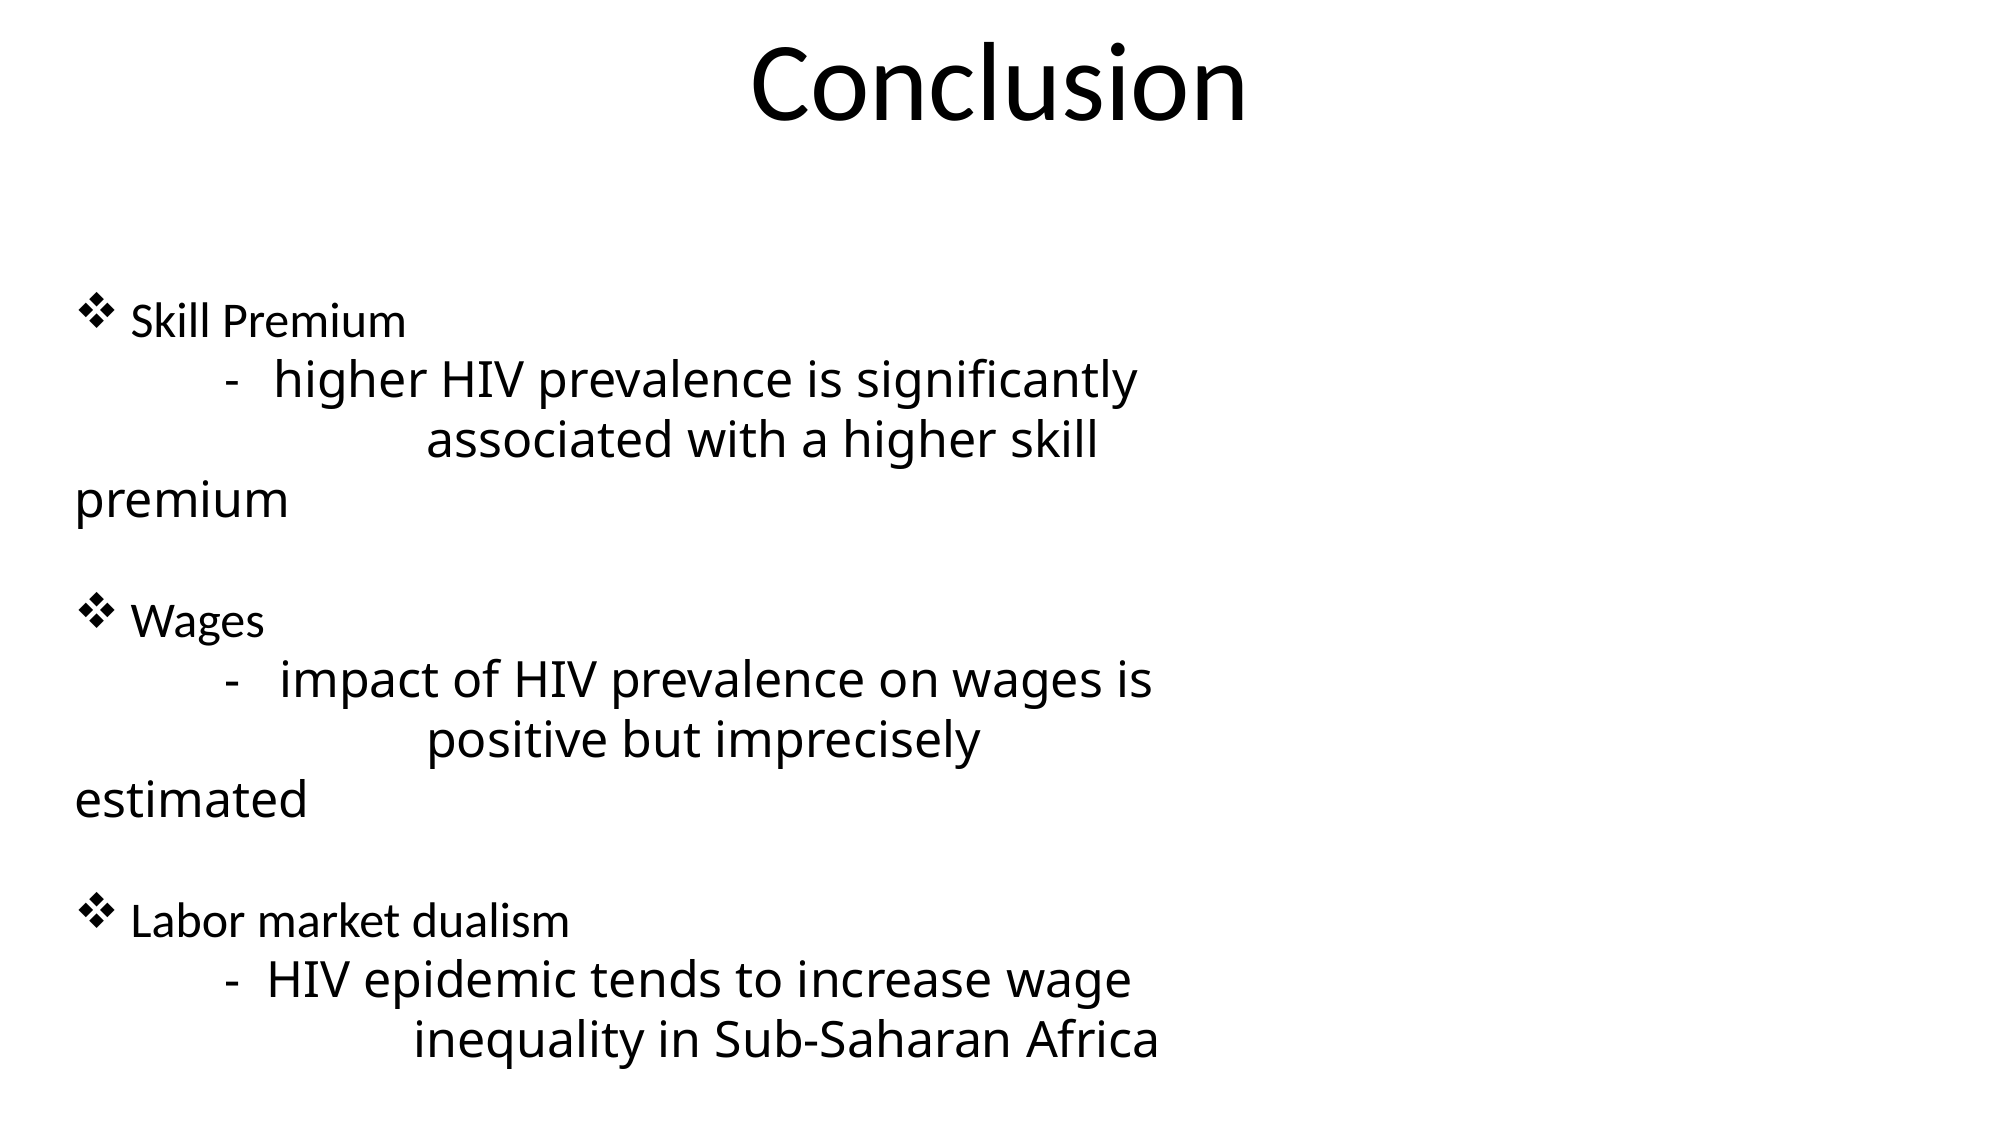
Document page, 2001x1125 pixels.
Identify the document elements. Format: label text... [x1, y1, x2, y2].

text_box Conclusion [0, 0, 2000, 150]
text_box Skill Premium - higher HIV prevalence is significantly associated with a higher skill premium Wages - impact of HIV prevalence on wages is positive but imprecisely estimated Labor market dualism - HIV epidemic tends to increase wage inequality in Sub-Saharan Africa [59, 279, 1186, 1075]
